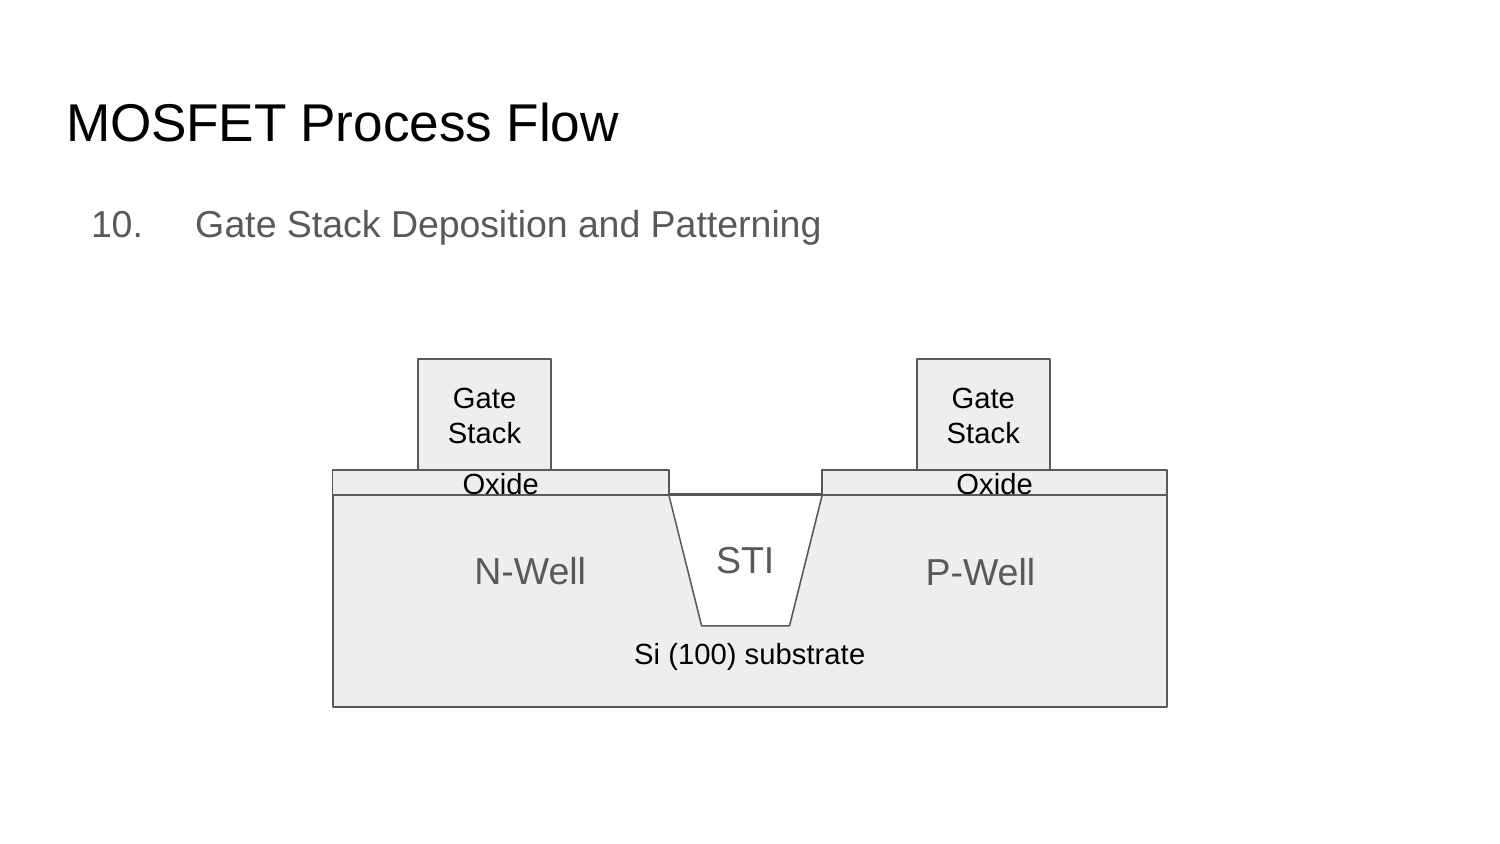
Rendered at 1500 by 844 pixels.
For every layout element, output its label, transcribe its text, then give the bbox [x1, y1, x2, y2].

text_box Oxide [822, 470, 1168, 496]
text_box Oxide [332, 470, 669, 496]
text_box P-Well [910, 532, 1134, 593]
title MOSFET Process Flow [51, 72, 1449, 167]
text_box N-Well [459, 532, 682, 593]
text_box Gate Stack [917, 358, 1050, 470]
text_box Gate Stack [418, 358, 551, 470]
text_box Si (100) substrate [332, 496, 1168, 708]
text_box [669, 495, 822, 626]
text_box STI [700, 520, 790, 564]
list 10. Gate Stack Deposition and Patterning [76, 178, 1474, 739]
